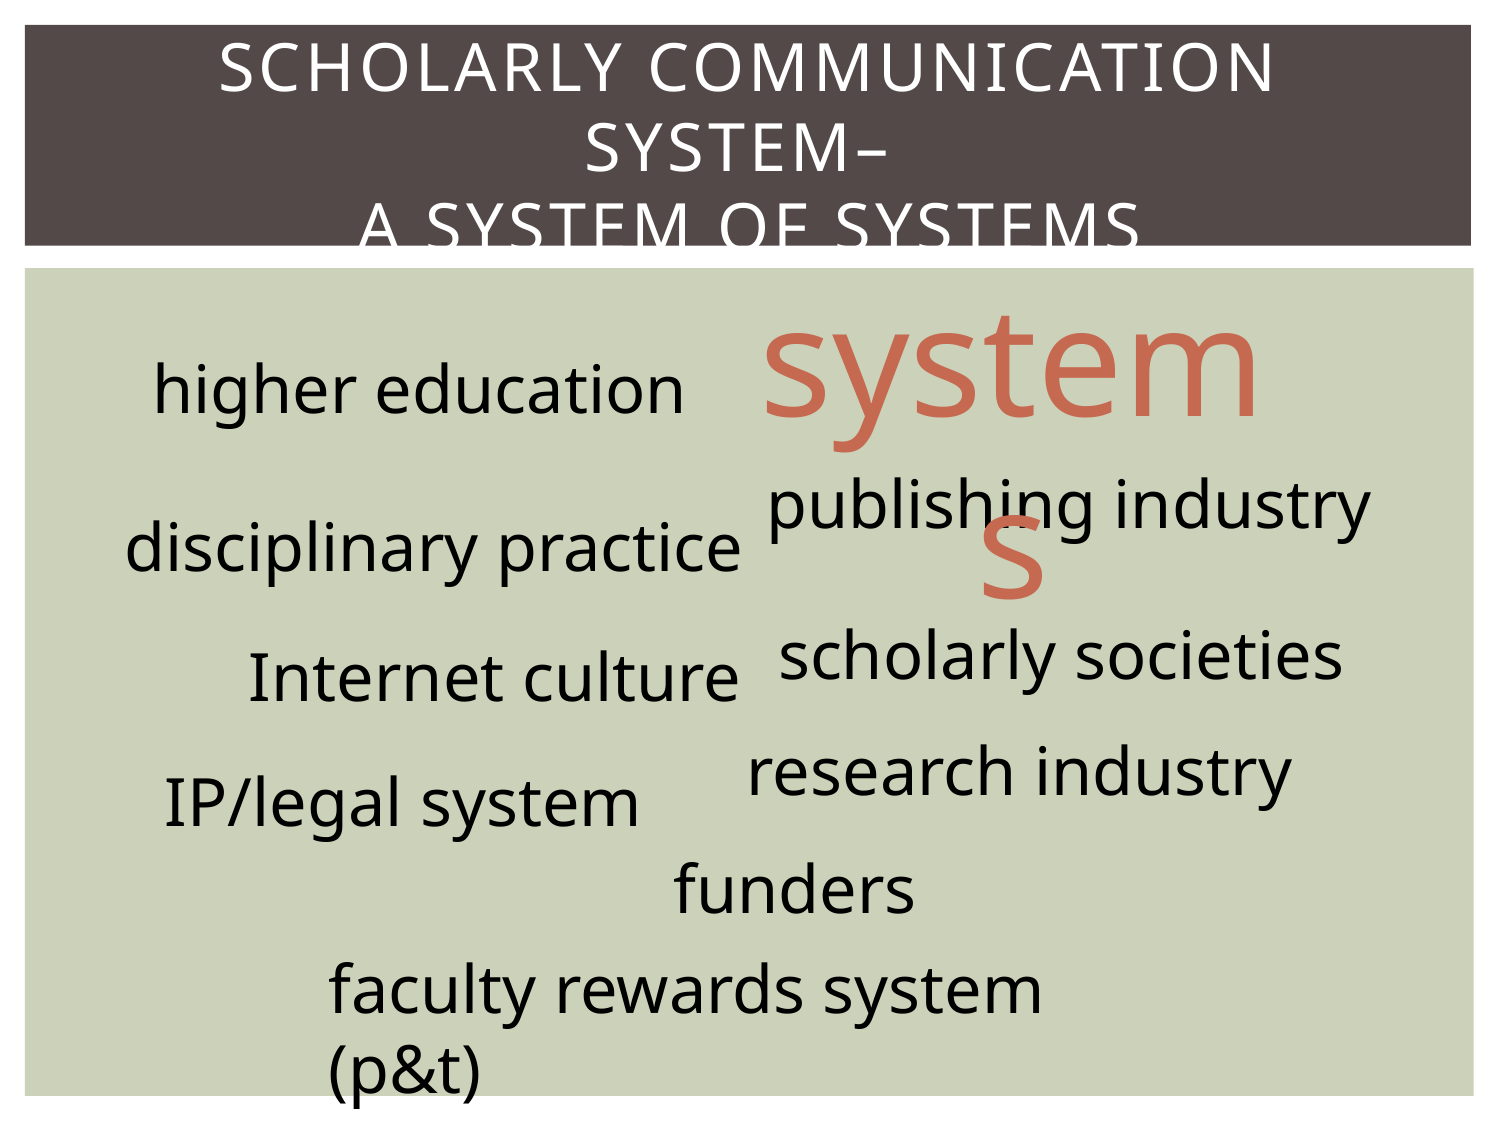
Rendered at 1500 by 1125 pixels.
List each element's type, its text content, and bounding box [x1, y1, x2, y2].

text_box systems [715, 256, 1310, 338]
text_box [109, 338, 1390, 1058]
title Scholarly communication system– a system of systems [62, 58, 1438, 232]
